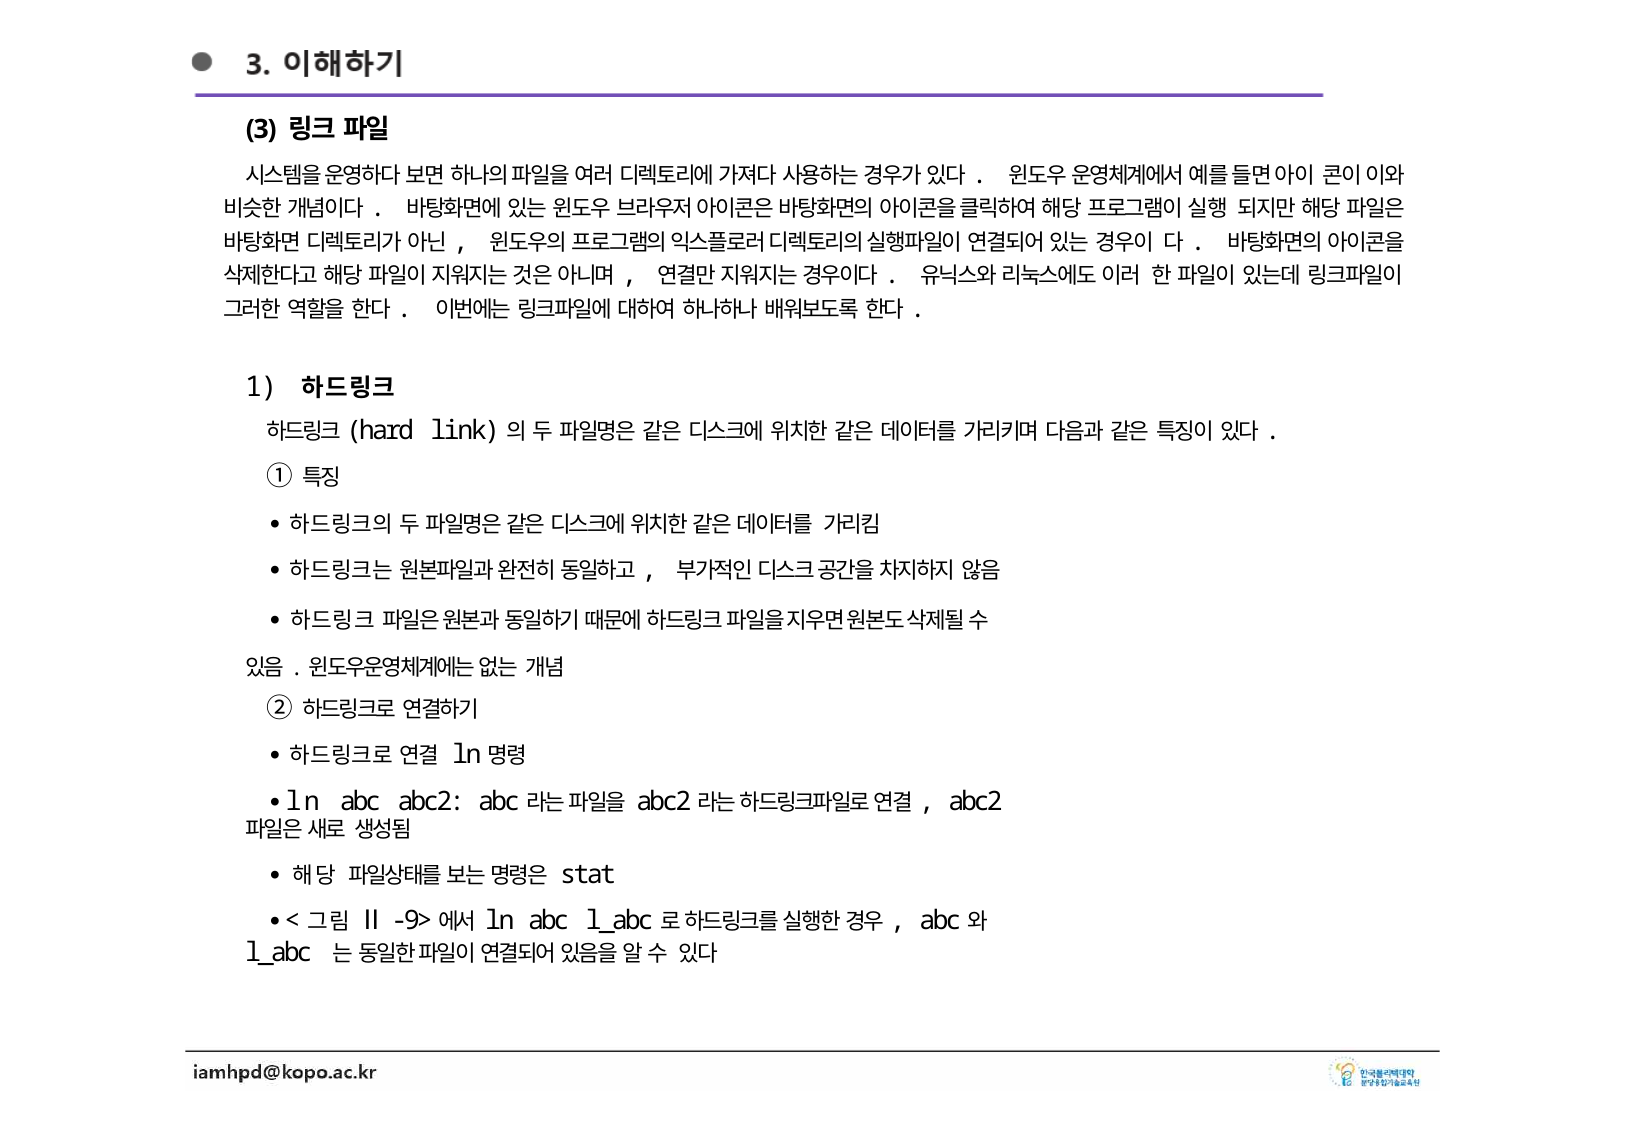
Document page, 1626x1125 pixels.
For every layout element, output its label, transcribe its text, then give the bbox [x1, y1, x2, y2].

picture [191, 50, 1324, 97]
picture [185, 1047, 1440, 1091]
text_box (3) 링크 파일 시스템을 운영하다 보면 하나의 파일을 여러 디렉토리에 가져다 사용하는 경우가 있다. 윈도우 운영체계에서 예를 들면 아이 콘이 이와 비슷한 개념이다. 바탕화면에 있는 윈도우 브라우저 아이콘은 바탕화면의 아이콘을 클릭하여 해당 프로그램이 실행 되지만 해당 파일은 바탕화면 디렉토리가 아닌, 윈도우의 프로그램의 익스플로러 디렉토리의 실행파일이 연결되어 있는 경우이 다. 바탕화면의 아이콘을 삭제한다고 해당 파일이 지워지는 것은 아니며, 연결만 지워지는 경우이다. 유닉스와 리눅스에도 이러 한 파일이 있는데 링크파일이 그러한 역할을 한다. 이번에는 링크파일에 대하여 하나하나 배워보도록 한다. 1) 하드링크 하드링크(hard link)의 두 파일명은 같은 디스크에 위치한 같은 데이터를 가리키며 다음과 같은 특징이 있다. ① 특징 ∙하드링크의 두 파일명은 같은 디스크에 위치한 같은 데이터를 가리킴 ∙하드링크는 원본파일과 완전히 동일하고, 부가적인 디스크 공간을 차지하지 않음 ∙하드링크 파일은 원본과 동일하기 때문에 하드링크 파일을 지우면 원본도 삭제될 수 있음 . 윈도우운영체계에는 없는 개념 ② 하드링크로 연결하기 ∙하드링크로 연결 ln명령 ∙ln abc abc2: abc라는 파일을 abc2라는 하드링크파일로 연결, abc2 파일은 새로 생성됨 ∙해당 파일상태를 보는 명령은 stat ∙<그림 Ⅱ-9>에서 ln abc l_abc로 하드링크를 실행한 경우, abc와 l_abc 는 동일한 파일이 연결되어 있음을 알 수 있다 [221, 97, 1404, 968]
